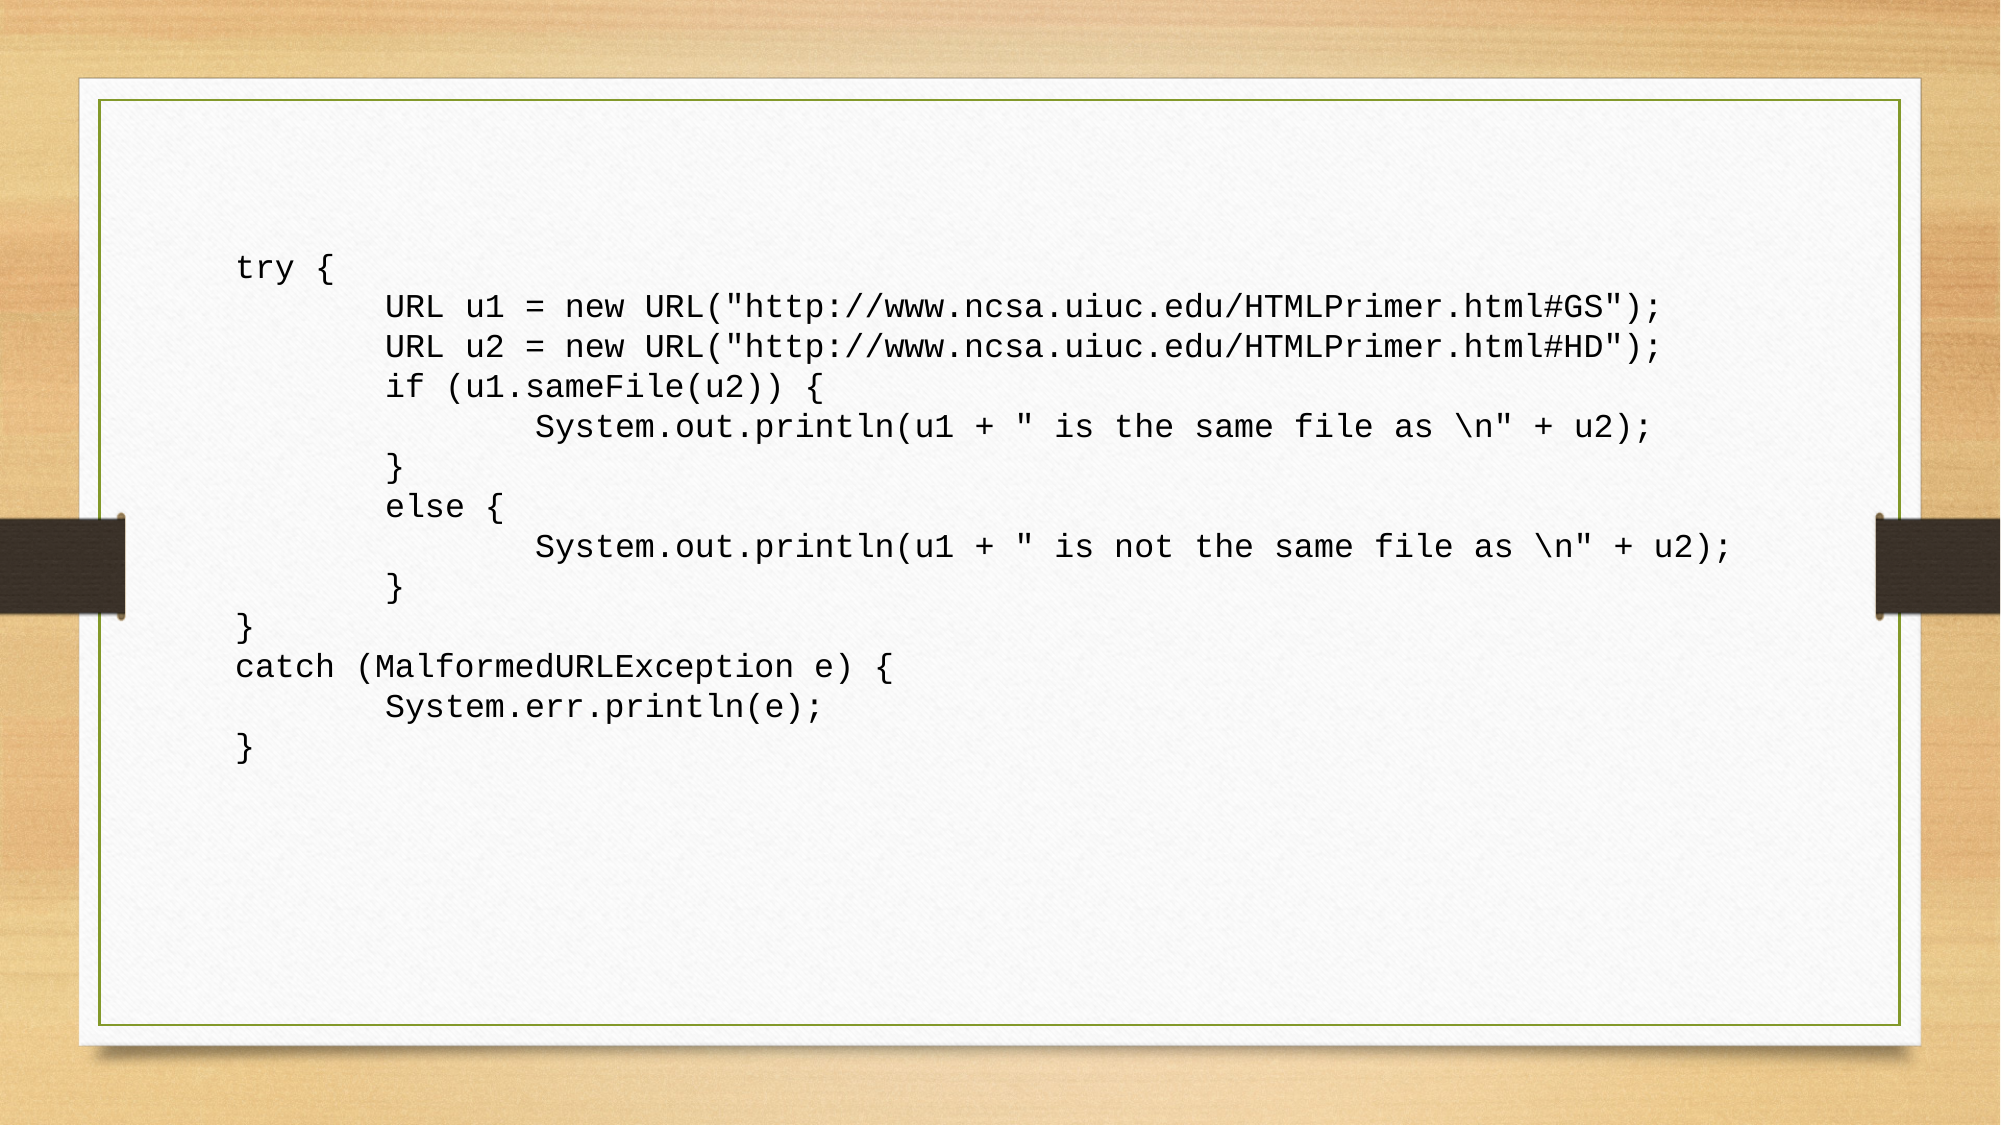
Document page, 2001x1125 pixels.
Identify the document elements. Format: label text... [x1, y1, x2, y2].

picture [0, 0, 2001, 1125]
text_box try { URL u1 = new URL("http://www.ncsa.uiuc.edu/HTMLPrimer.html#GS"); URL u2 = new URL("http://www.ncsa.uiuc.edu/HTMLPrimer.html#HD"); if (u1.sameFile(u2)) { System.out.println(u1 + " is the same file as \n" + u2); } else { System.out.println(u1 + " is not the same file as \n" + u2); } } catch (MalformedURLException e) { System.err.println(e); } [220, 237, 1780, 772]
